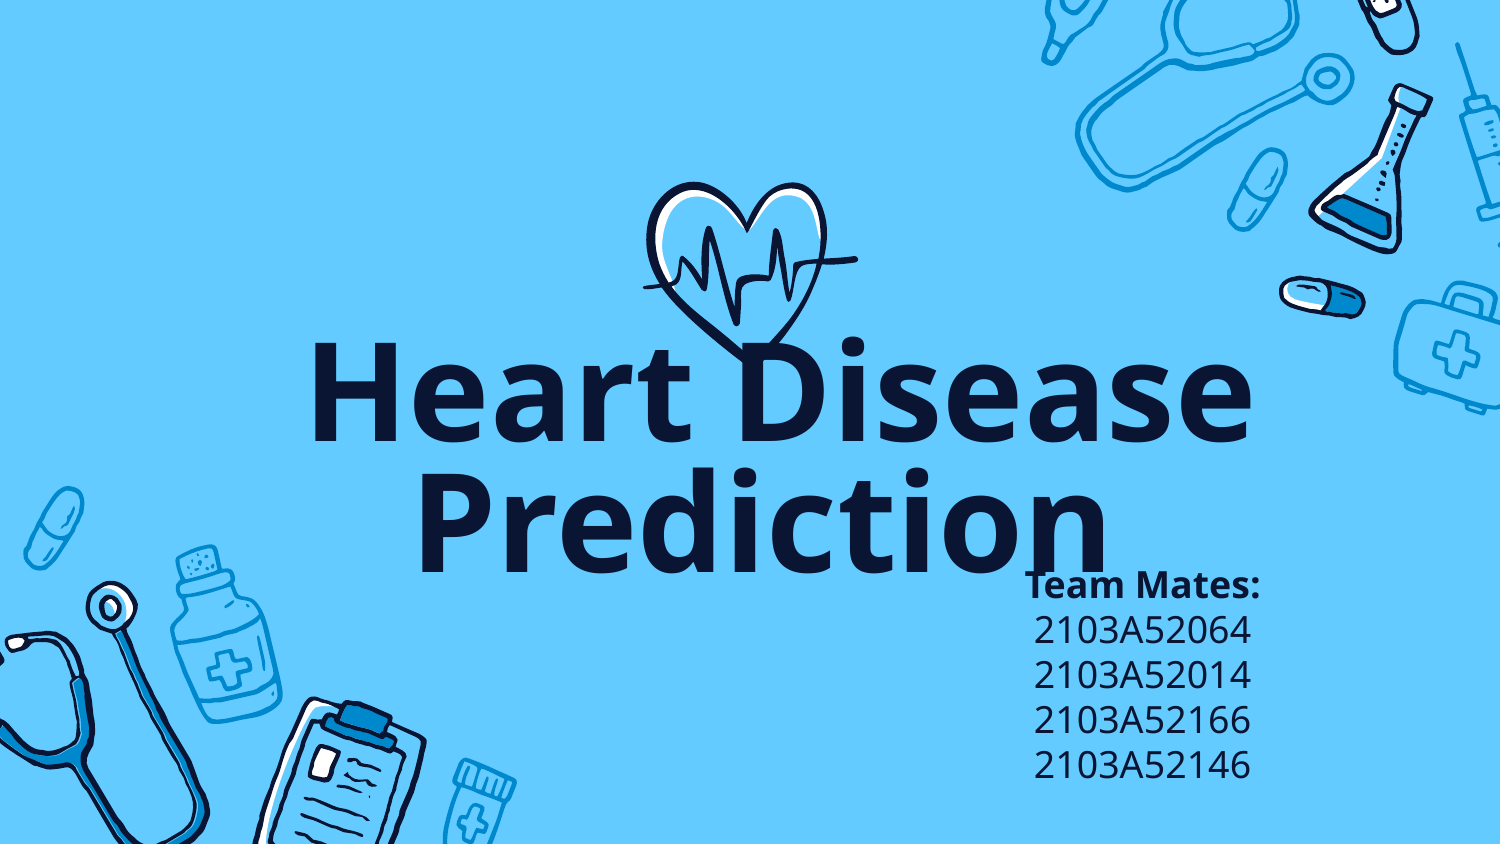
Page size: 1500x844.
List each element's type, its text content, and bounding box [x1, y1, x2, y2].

subtitle Team Mates: 2103A52064 2103A52014 2103A52166 2103A52146 [738, 546, 1500, 641]
title Heart Disease Prediction [76, 356, 1485, 579]
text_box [641, 181, 860, 371]
